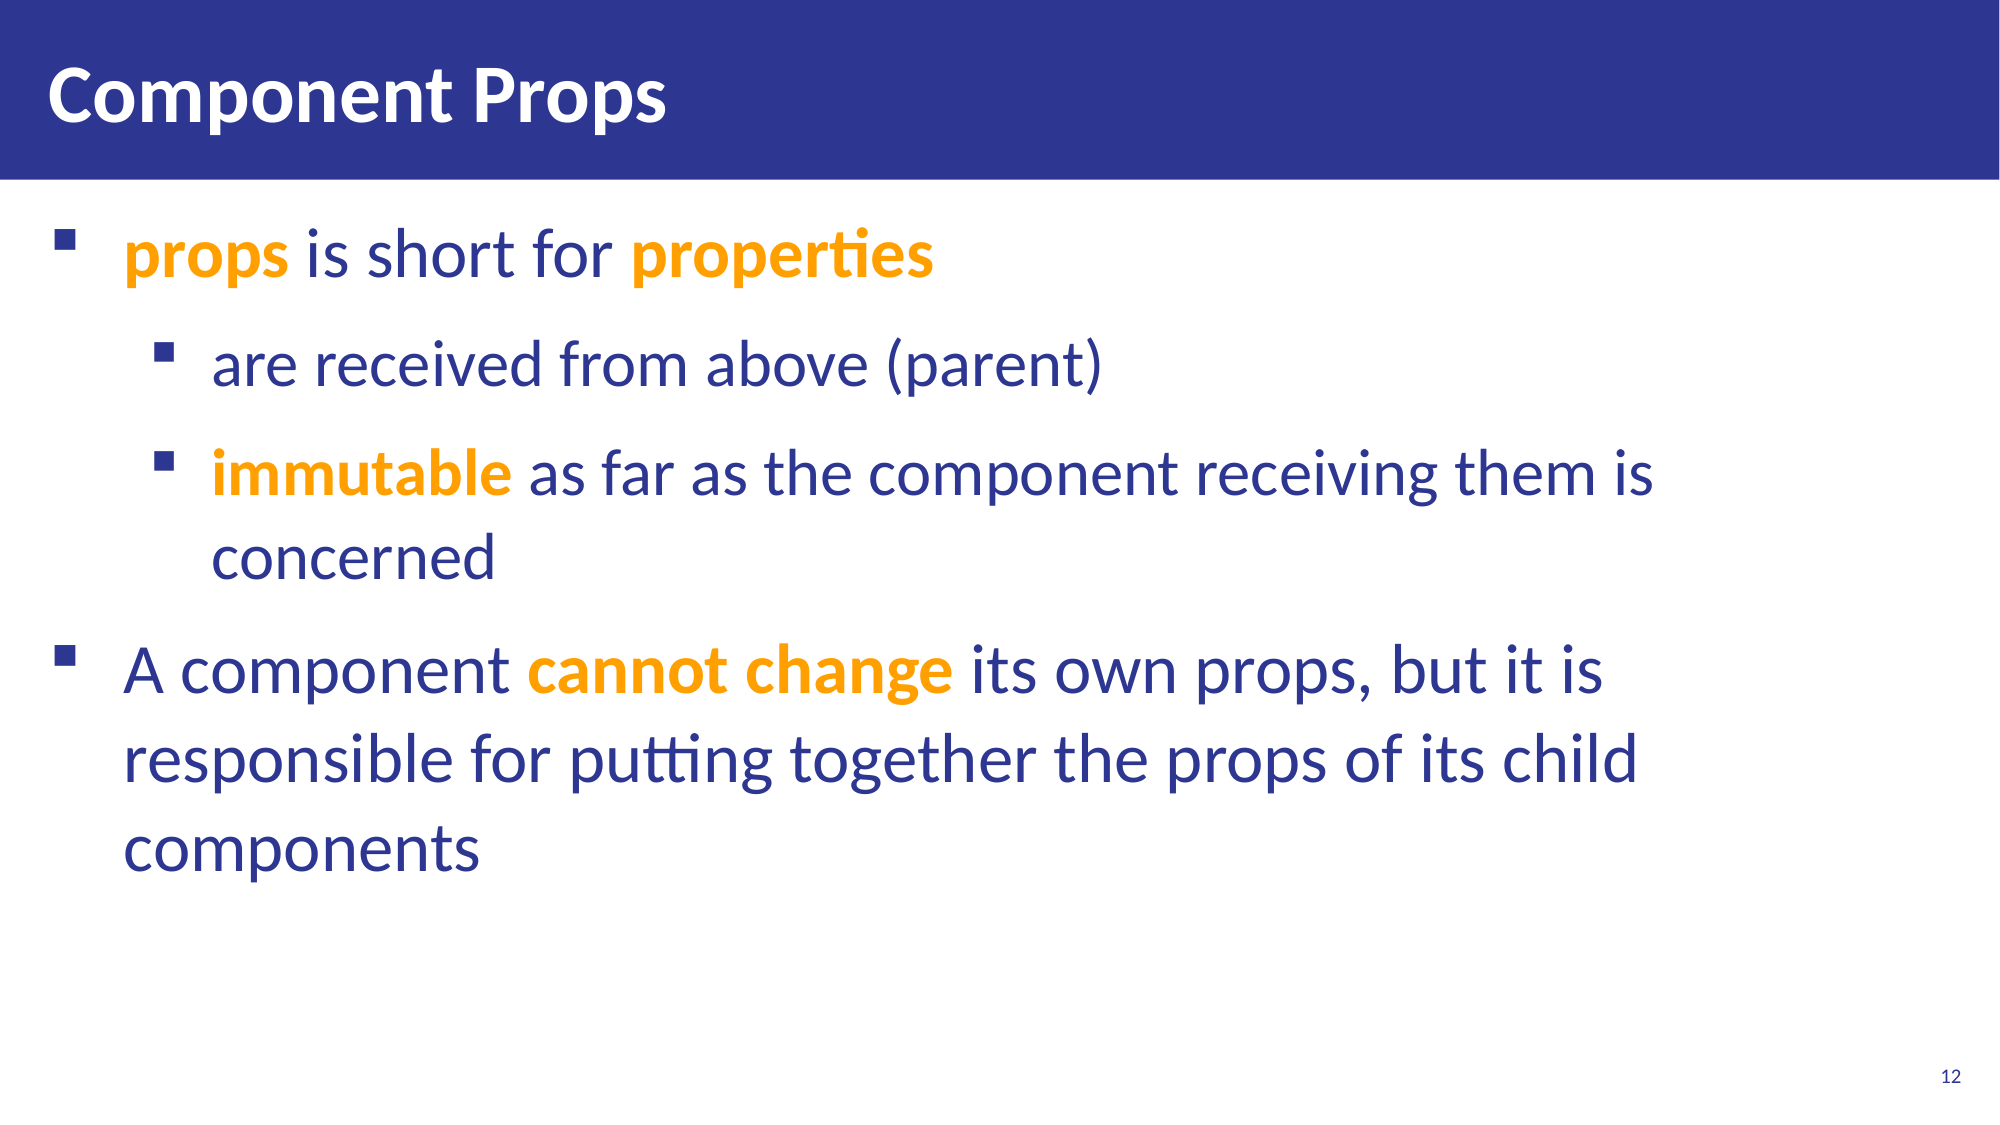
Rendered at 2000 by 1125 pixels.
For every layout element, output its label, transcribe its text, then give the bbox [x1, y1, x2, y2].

title Component Props [31, 16, 1591, 162]
slide_number 12 [1896, 1049, 1968, 1101]
list props is short for properties are received from above (parent) immutable as far as the component receiving them is concerned A component cannot change its own props, but it is responsible for putting together the props of its child components [31, 196, 1970, 1050]
